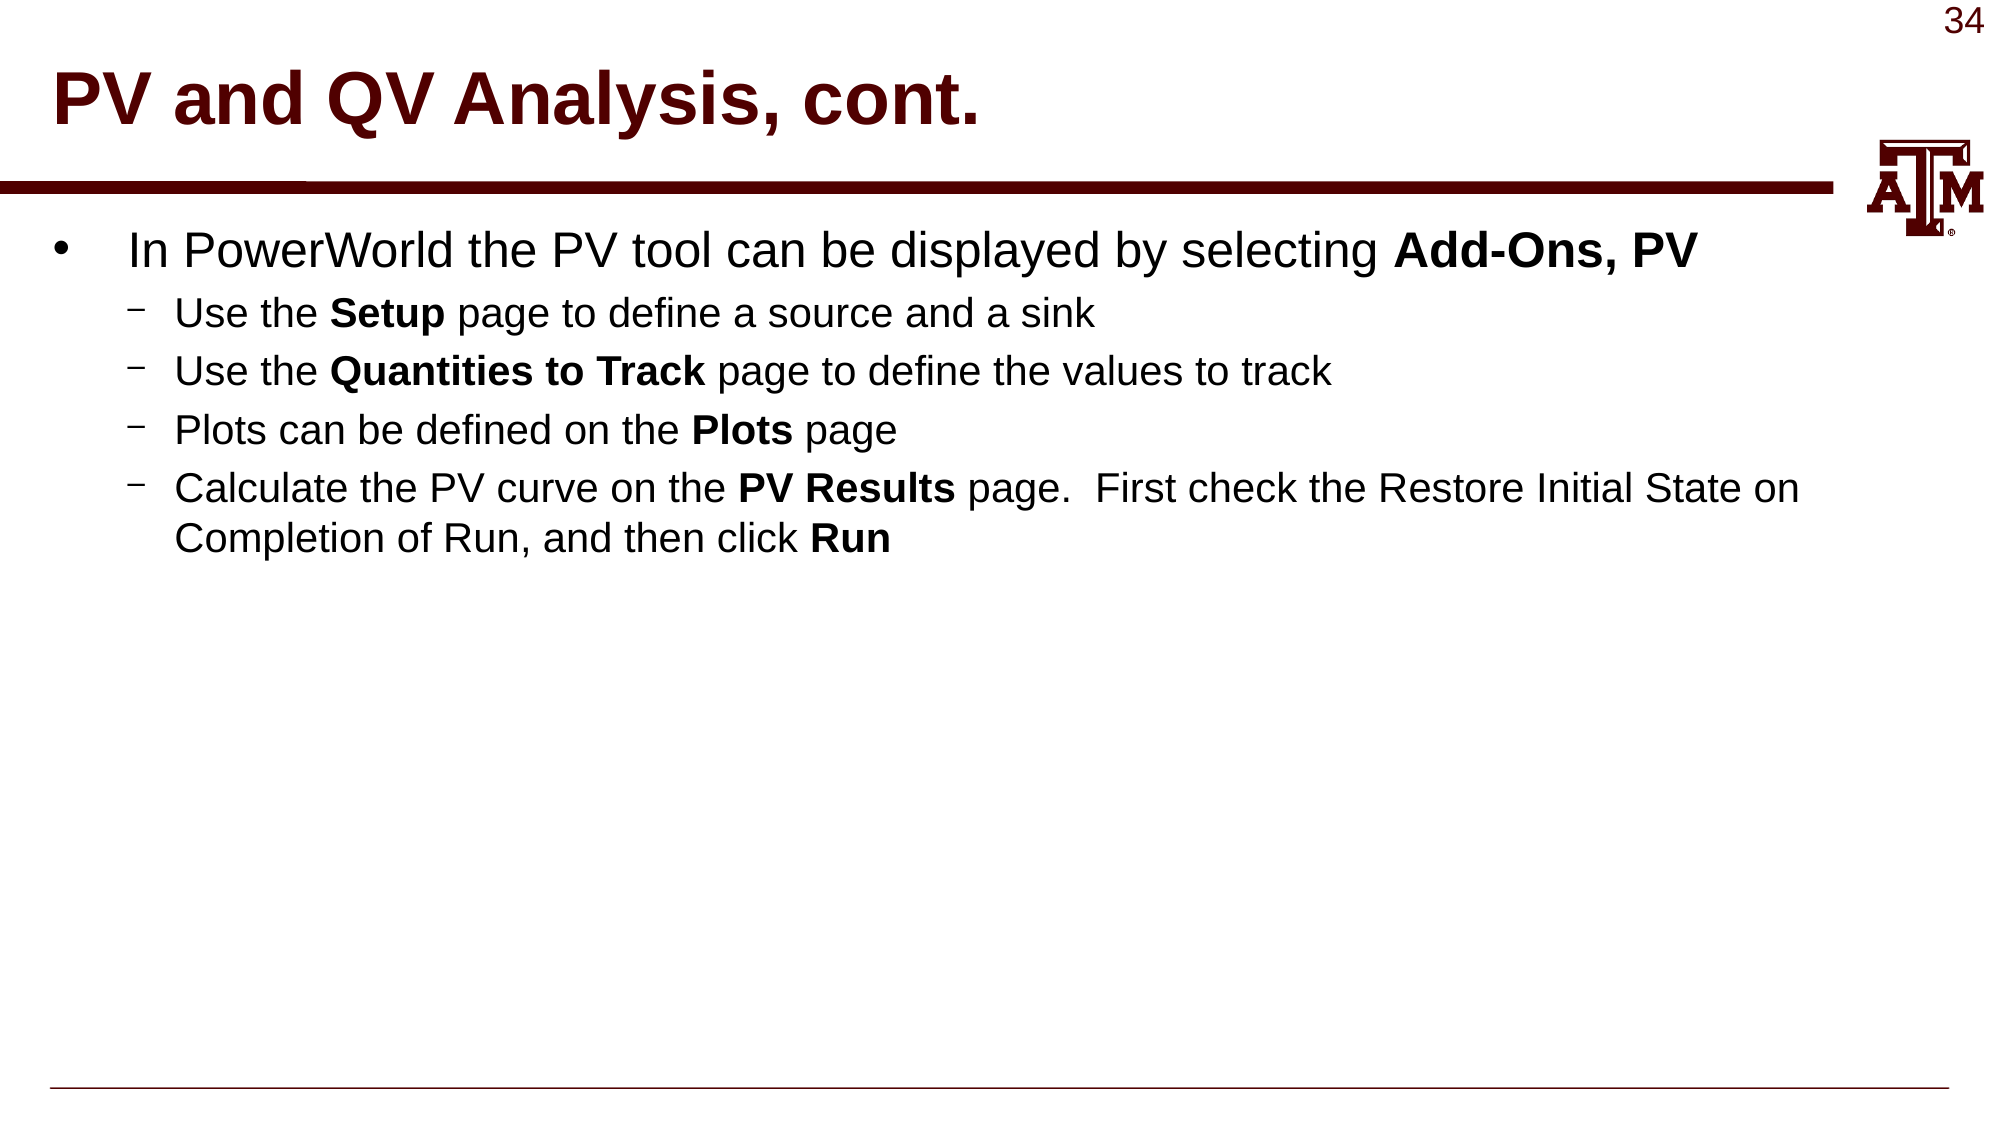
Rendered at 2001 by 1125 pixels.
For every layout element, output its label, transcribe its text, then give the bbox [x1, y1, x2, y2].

picture [1850, 112, 2000, 263]
list In PowerWorld the PV tool can be displayed by selecting Add-Ons, PV Use the Setup page to define a source and a sink Use the Quantities to Track page to define the values to track Plots can be defined on the Plots page Calculate the PV curve on the PV Results page. First check the Restore Initial State on Completion of Run, and then click Run [37, 209, 1963, 1063]
title PV and QV Analysis, cont. [37, 12, 1851, 188]
slide_number 34 [1074, 1083, 1425, 1125]
